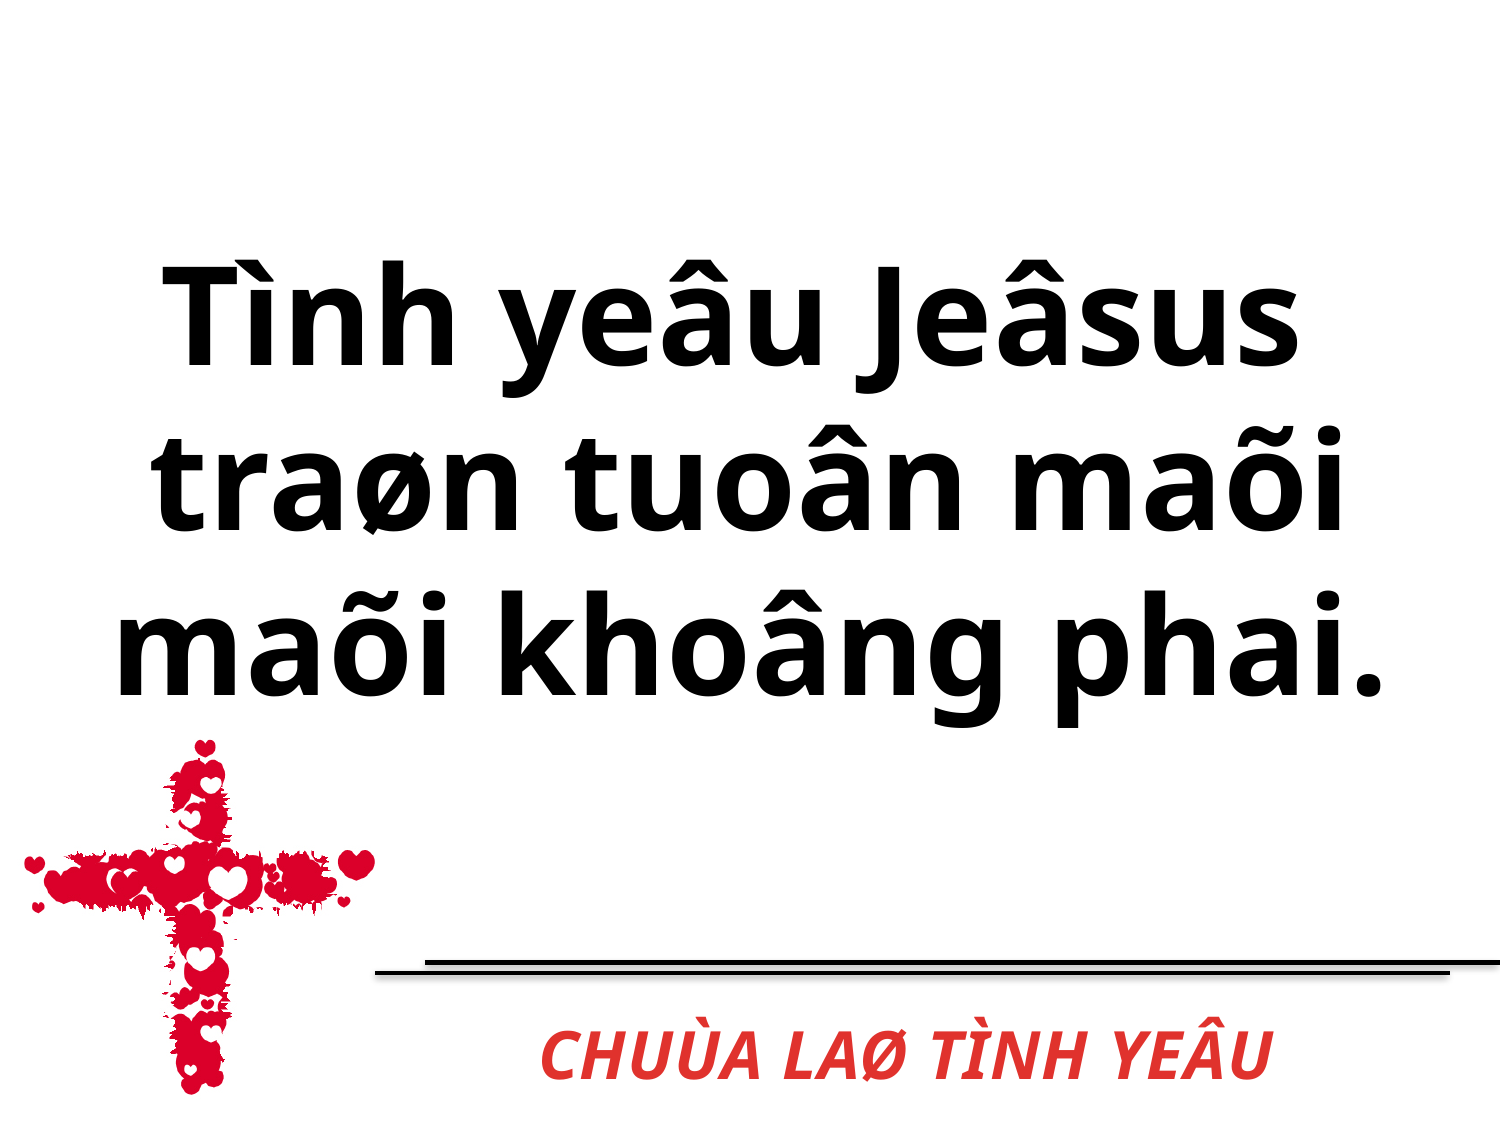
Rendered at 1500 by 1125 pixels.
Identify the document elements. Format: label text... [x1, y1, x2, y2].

picture [17, 725, 383, 1110]
title CHUÙA LAØ TÌNH YEÂU [275, 990, 1500, 1116]
text_box Tình yeâu Jeâsus traøn tuoân maõi maõi khoâng phai. [24, 75, 1475, 875]
